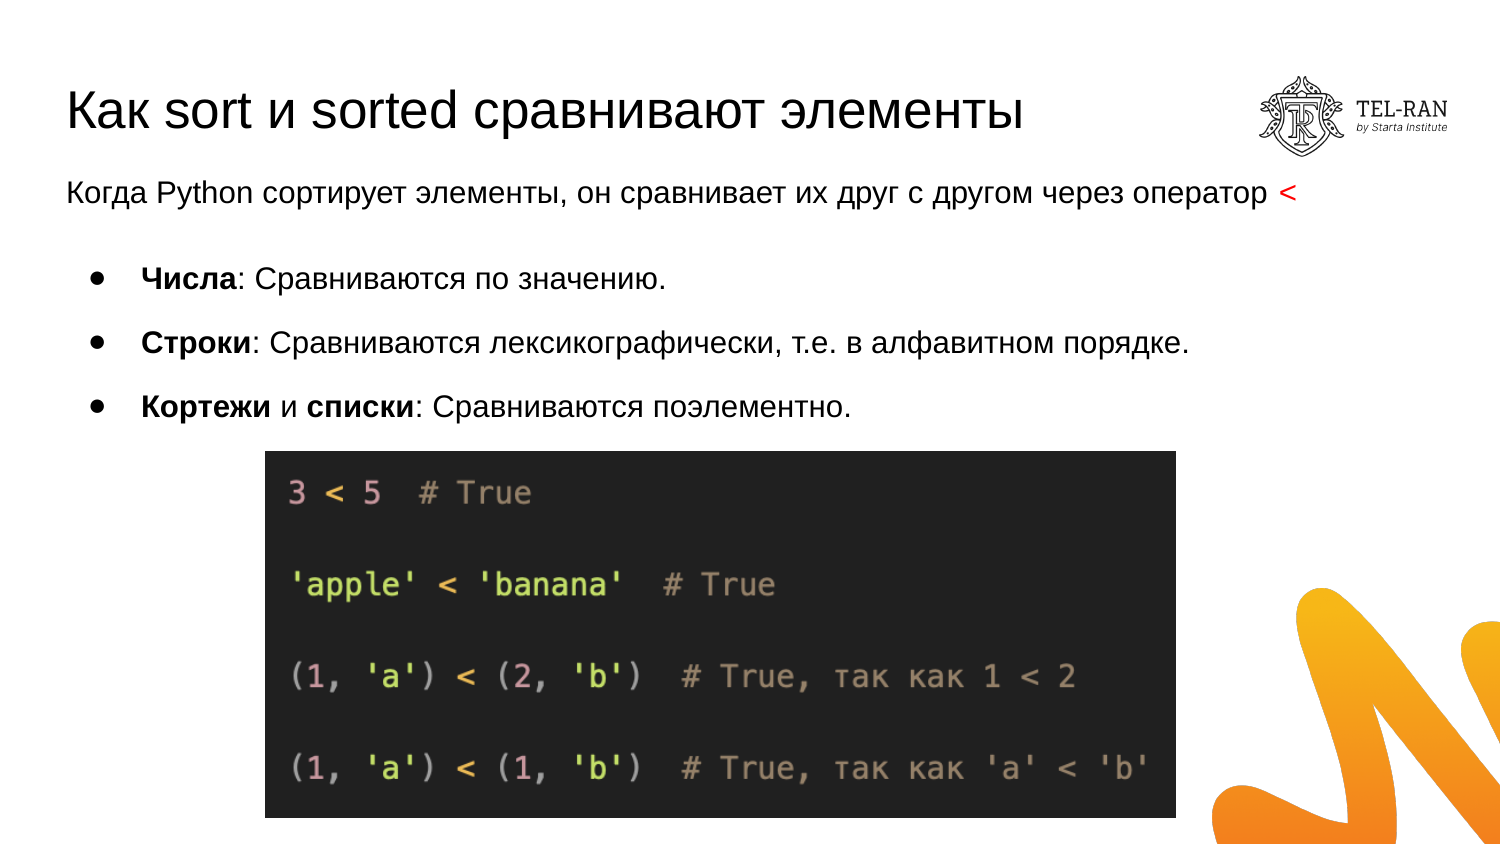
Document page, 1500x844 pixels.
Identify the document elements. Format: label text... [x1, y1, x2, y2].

picture [264, 450, 1500, 844]
list Когда Python сортирует элементы, он сравнивает их друг с другом через оператор < Числа: Сравниваются по значению. Строки: Сравниваются лексикографически, т.е. в алфавитном порядке. Кортежи и списки: Сравниваются поэлементно. [51, 151, 1339, 464]
picture [1259, 76, 1447, 157]
title Как sort и sorted сравнивают элементы [51, 60, 1449, 151]
